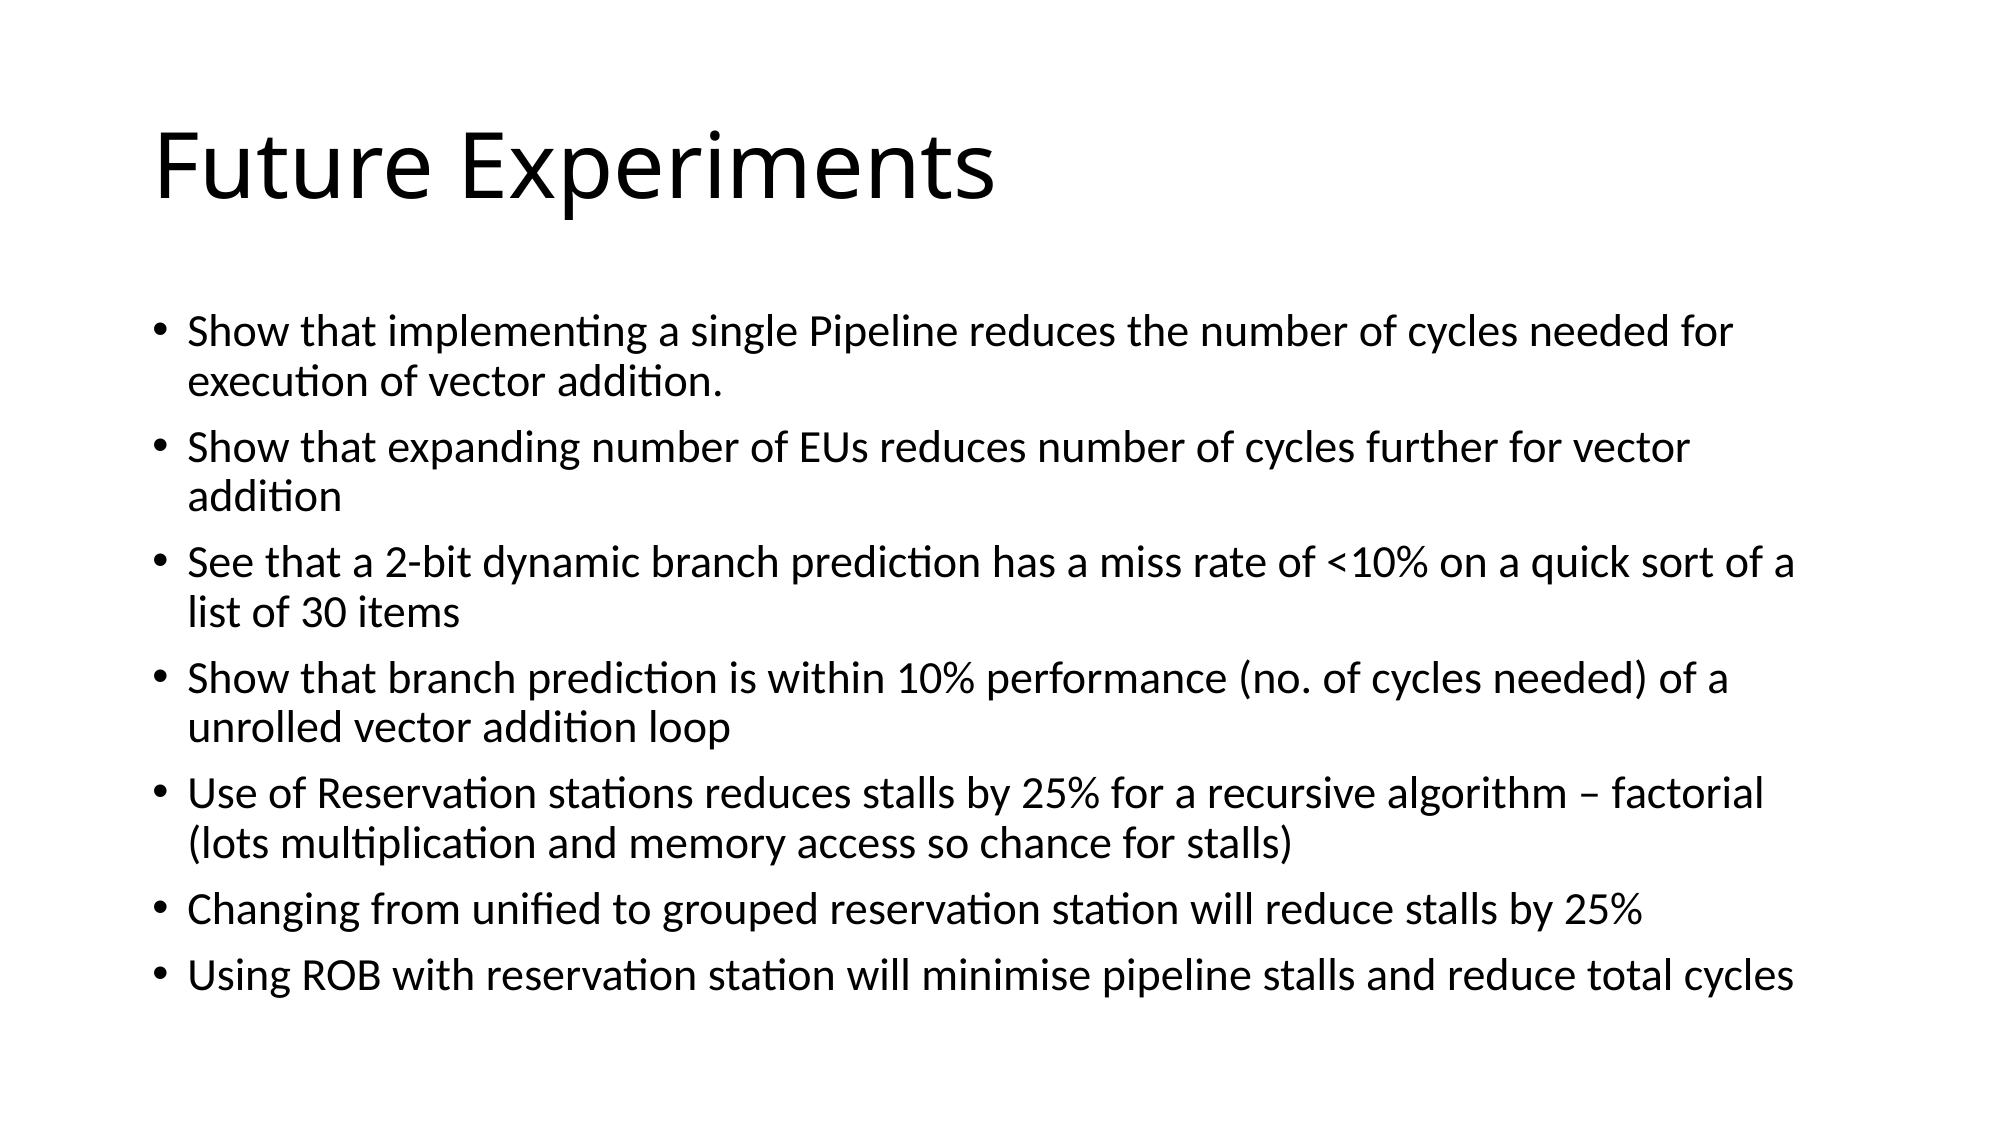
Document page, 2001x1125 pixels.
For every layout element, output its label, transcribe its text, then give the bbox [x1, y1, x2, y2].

title Future Experiments [137, 59, 1863, 278]
list Show that implementing a single Pipeline reduces the number of cycles needed for execution of vector addition. Show that expanding number of EUs reduces number of cycles further for vector addition See that a 2-bit dynamic branch prediction has a miss rate of <10% on a quick sort of a list of 30 items Show that branch prediction is within 10% performance (no. of cycles needed) of a unrolled vector addition loop Use of Reservation stations reduces stalls by 25% for a recursive algorithm – factorial (lots multiplication and memory access so chance for stalls) Changing from unified to grouped reservation station will reduce stalls by 25% Using ROB with reservation station will minimise pipeline stalls and reduce total cycles [137, 299, 1863, 1014]
